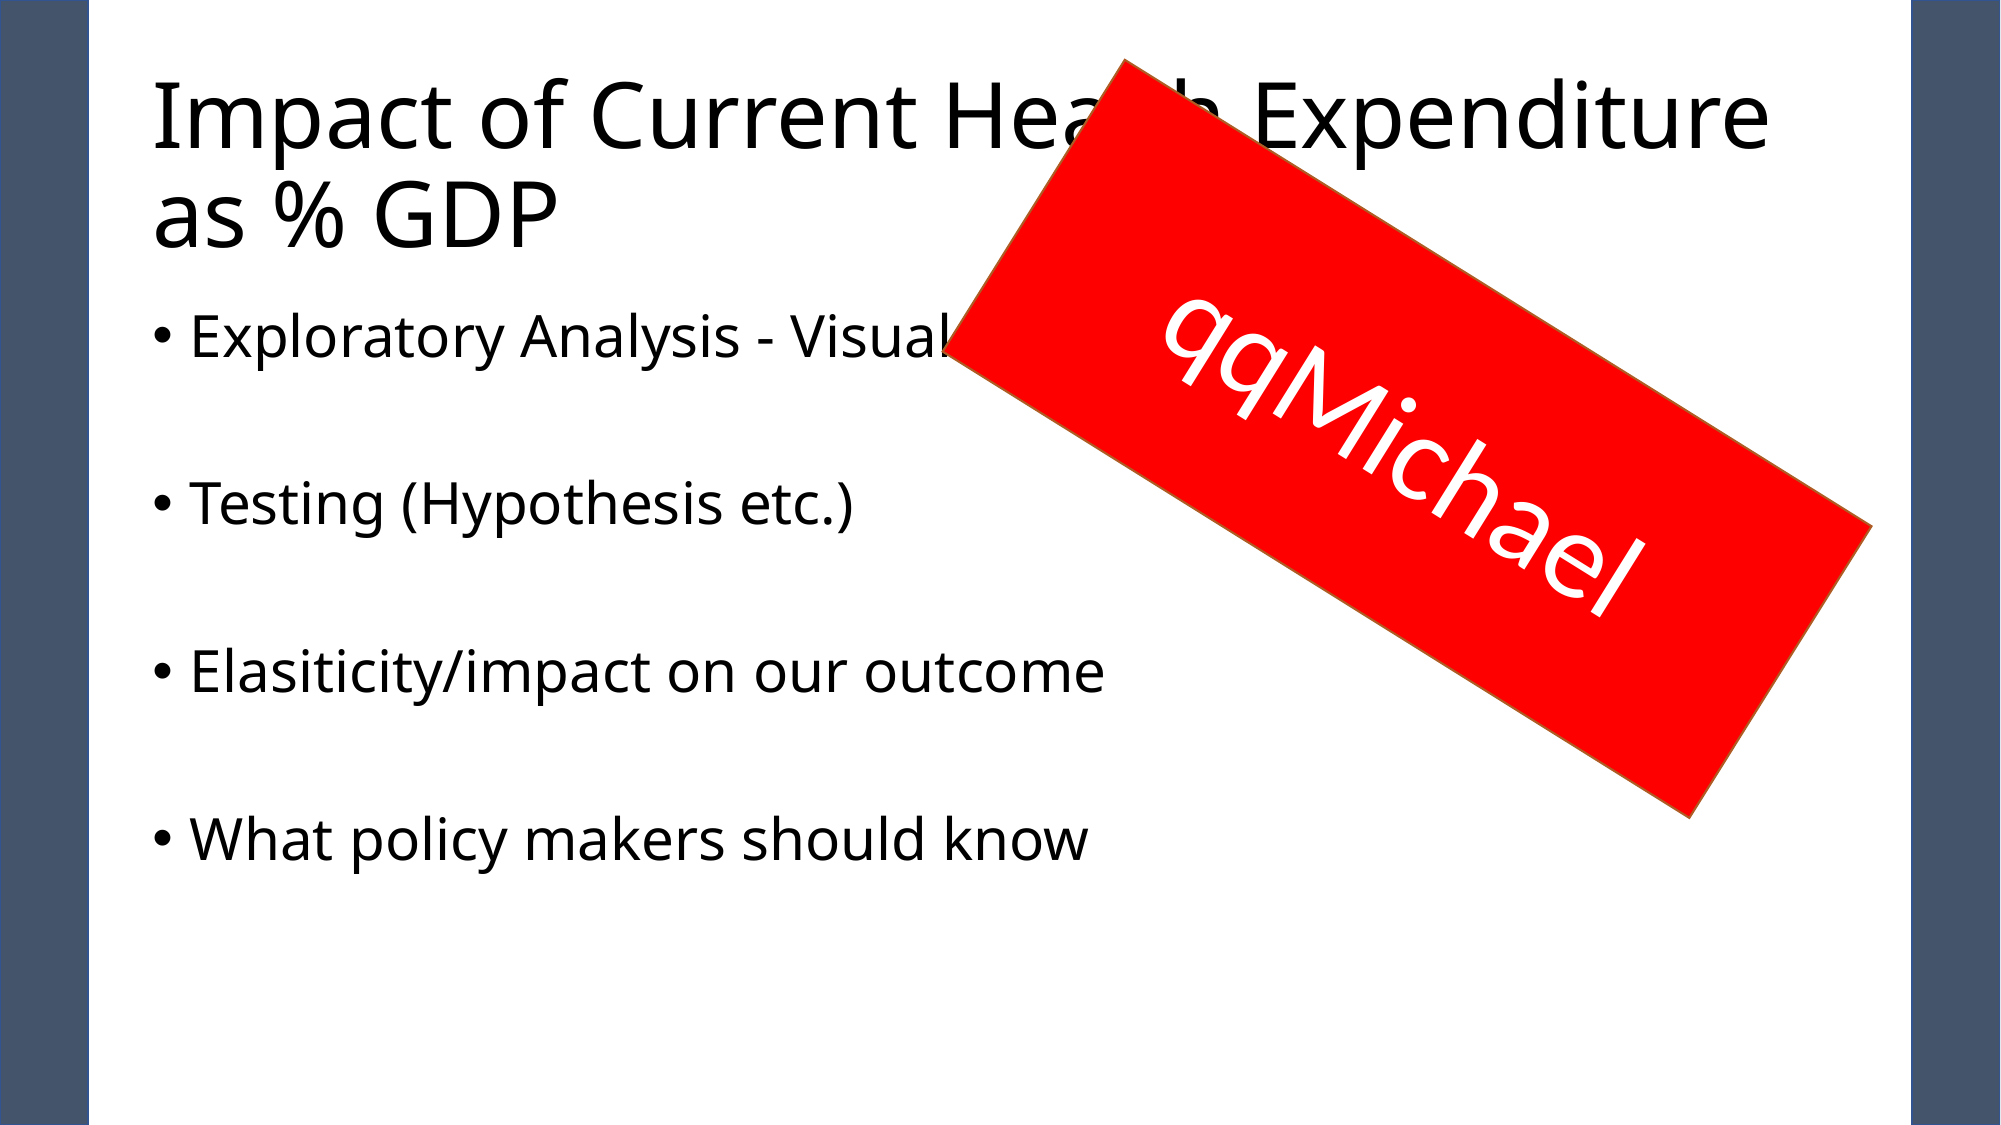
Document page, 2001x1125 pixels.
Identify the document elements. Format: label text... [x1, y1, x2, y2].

list Exploratory Analysis - Visual Testing (Hypothesis etc.) Elasiticity/impact on our outcome What policy makers should know [137, 299, 1863, 1014]
text_box qqMichael [941, 58, 1873, 820]
title Impact of Current Health Expenditure as % GDP [137, 59, 1123, 278]
title Impact of Current Health Expenditure as % GDP [1128, 59, 1863, 278]
